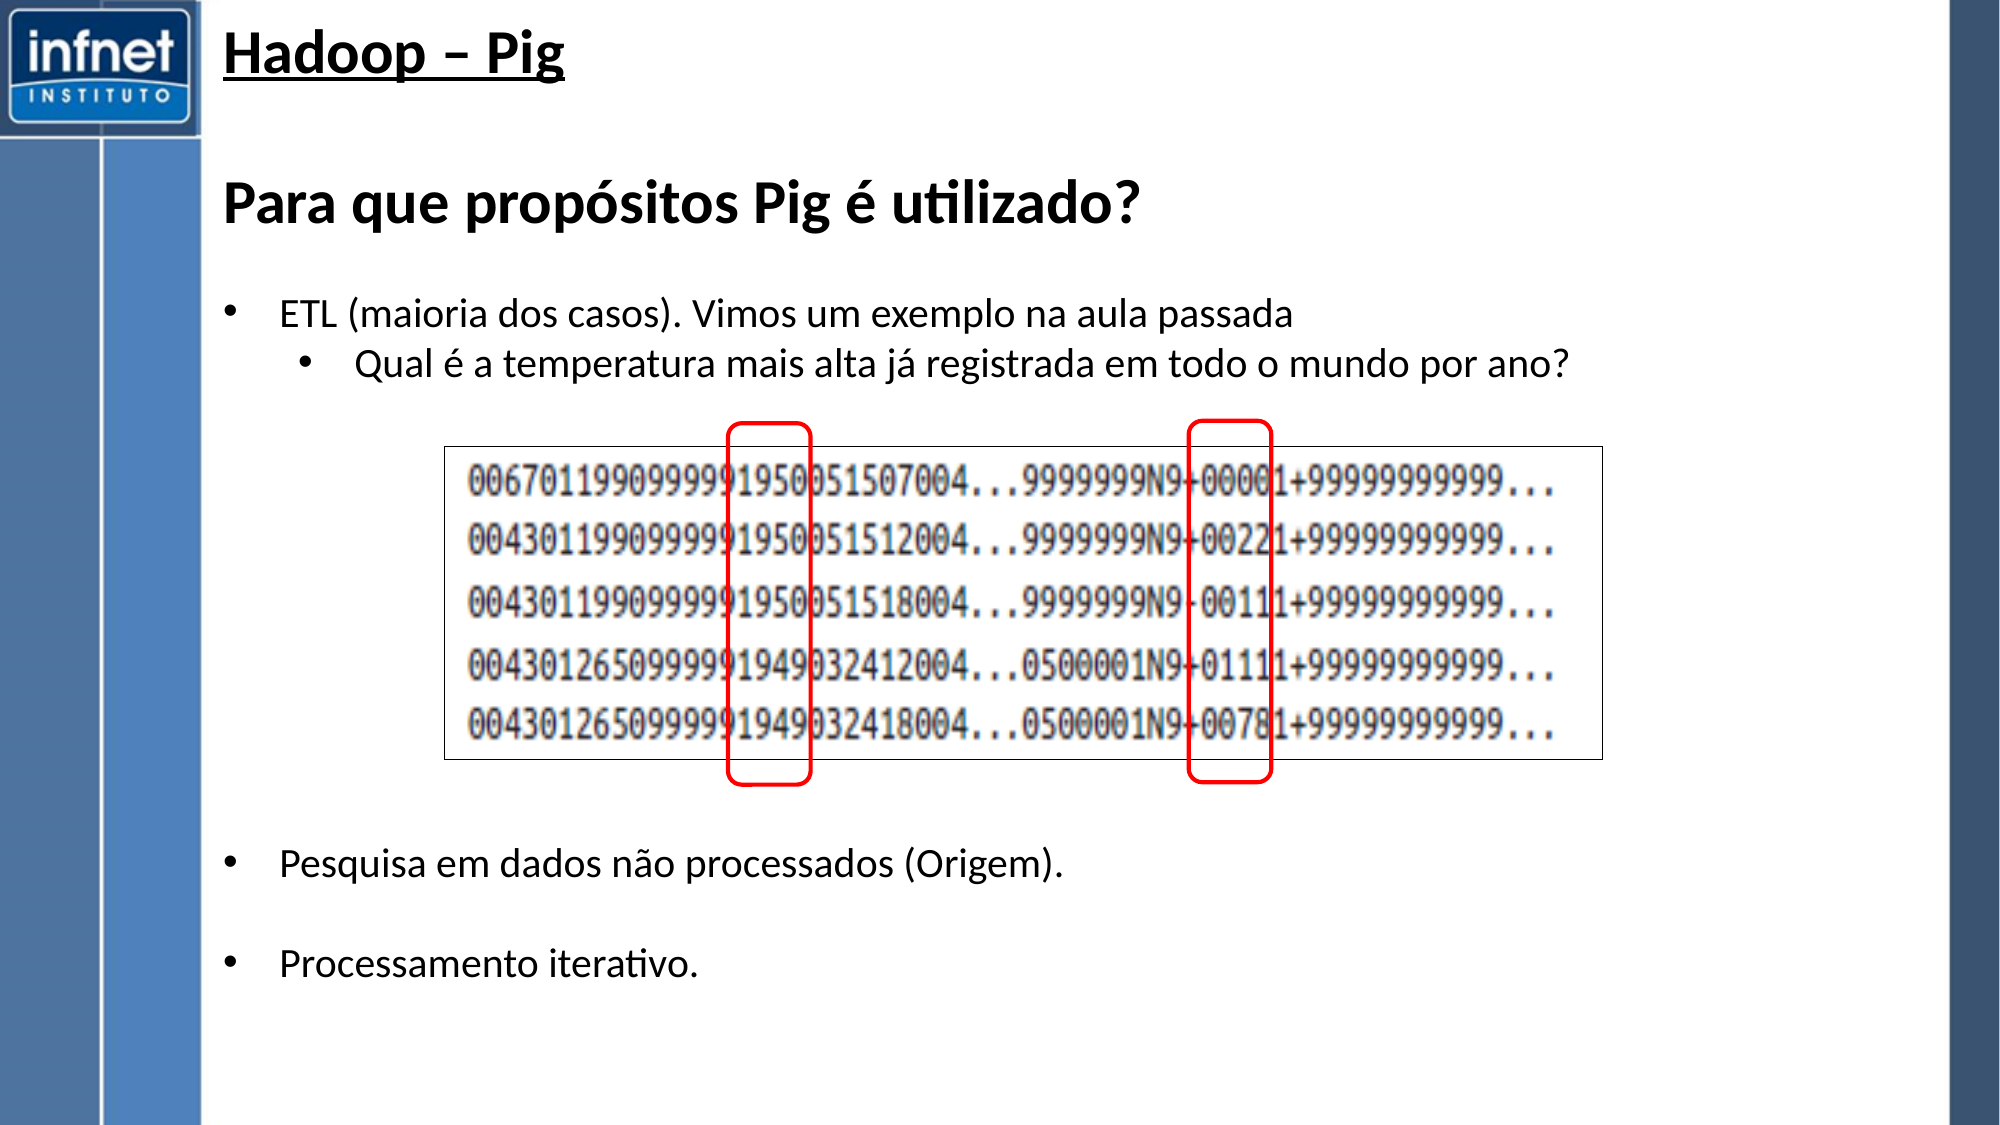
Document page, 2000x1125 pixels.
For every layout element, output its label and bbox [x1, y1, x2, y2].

text_box [444, 420, 1603, 785]
picture [0, 0, 2000, 1125]
